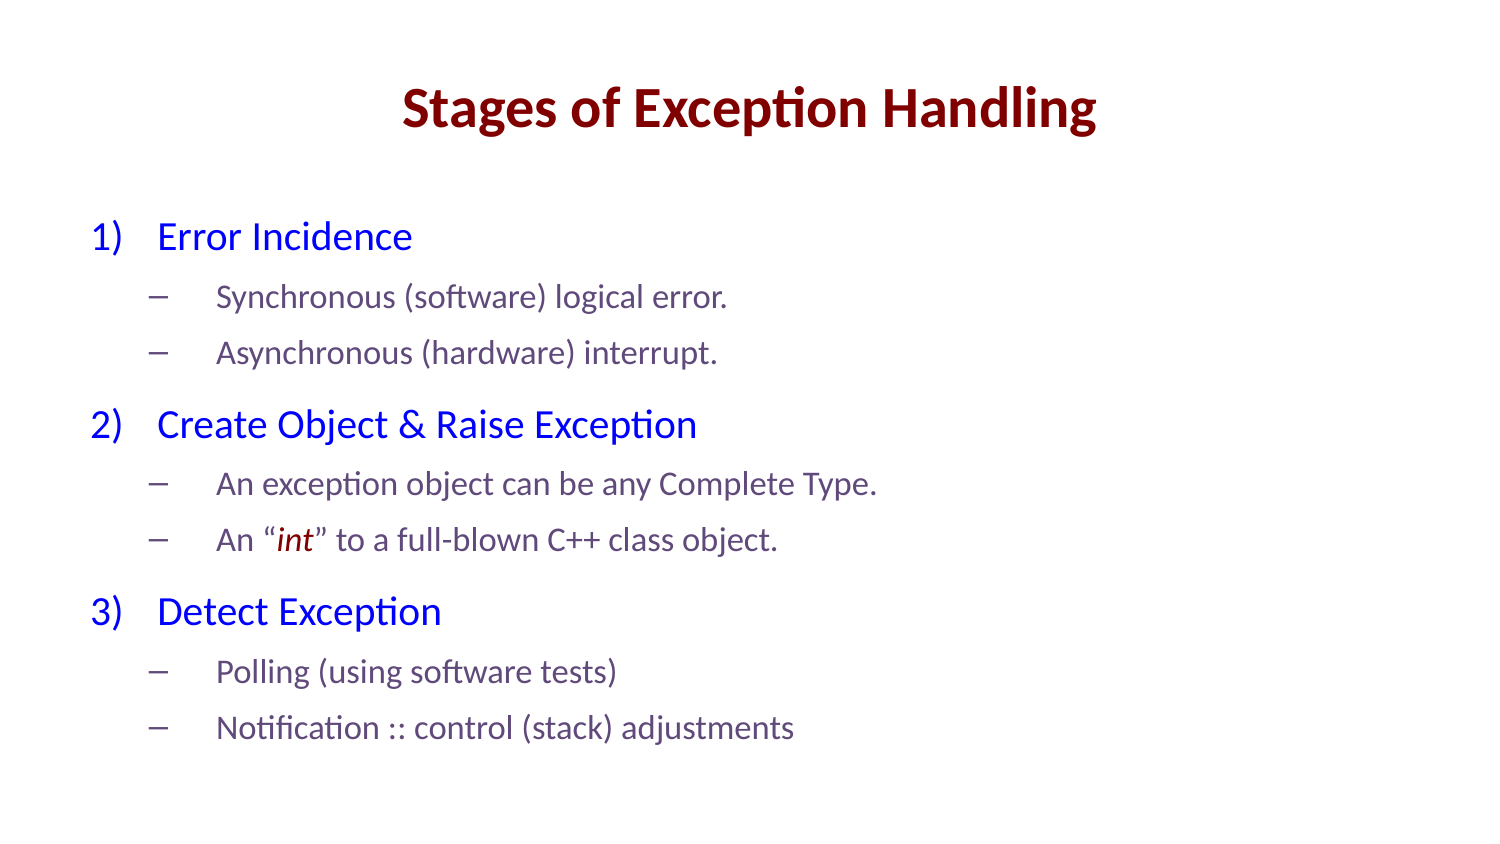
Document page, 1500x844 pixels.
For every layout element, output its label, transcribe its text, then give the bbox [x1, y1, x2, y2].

title Stages of Exception Handling [75, 33, 1425, 175]
list Error Incidence Synchronous (software) logical error. Asynchronous (hardware) interrupt. Create Object & Raise Exception An exception object can be any Complete Type. An “int” to a full-blown C++ class object. Detect Exception Polling (using software tests) Notification :: control (stack) adjustments [75, 196, 1425, 754]
